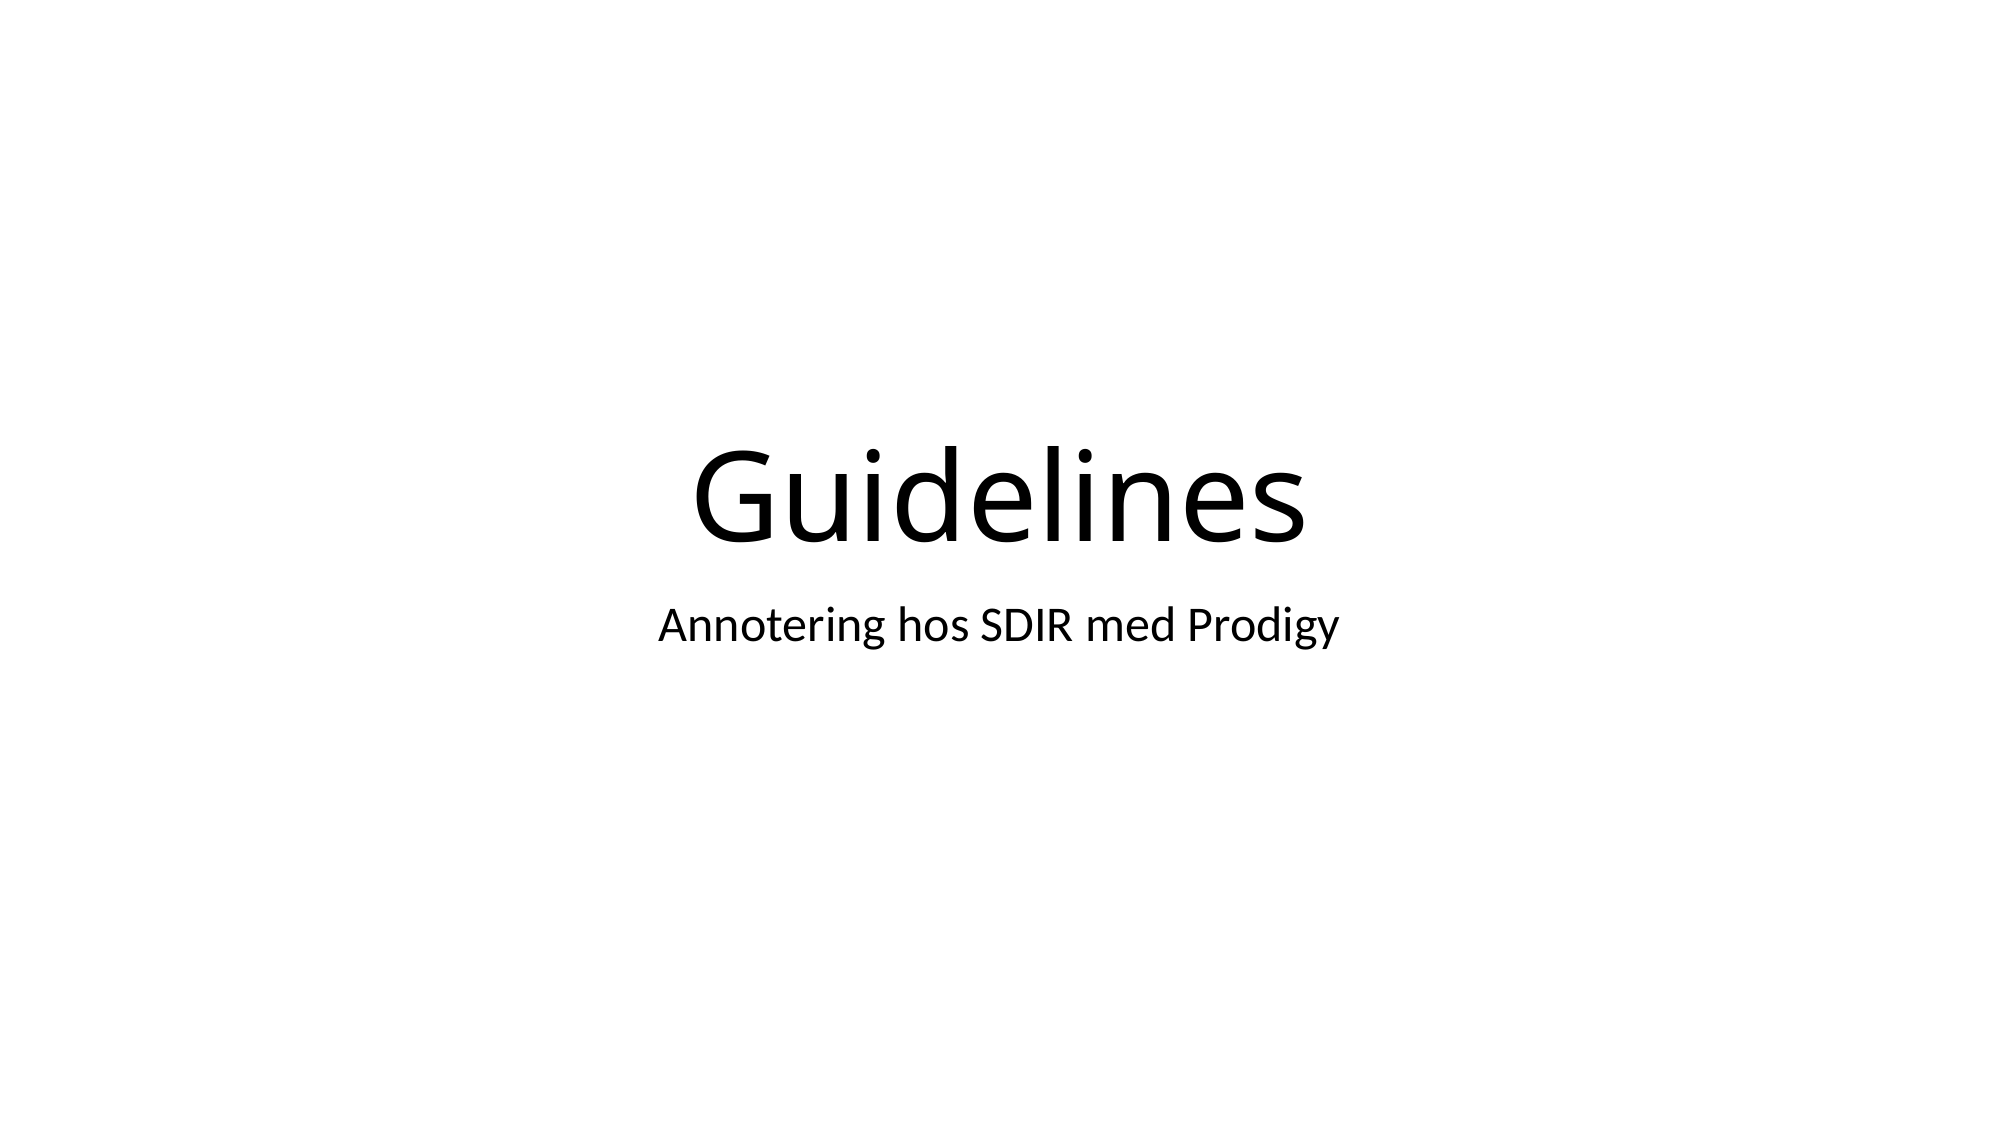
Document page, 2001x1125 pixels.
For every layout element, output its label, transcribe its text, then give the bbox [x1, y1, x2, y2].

title Guidelines [249, 184, 1750, 576]
subtitle Annotering hos SDIR med Prodigy [249, 590, 1750, 863]
